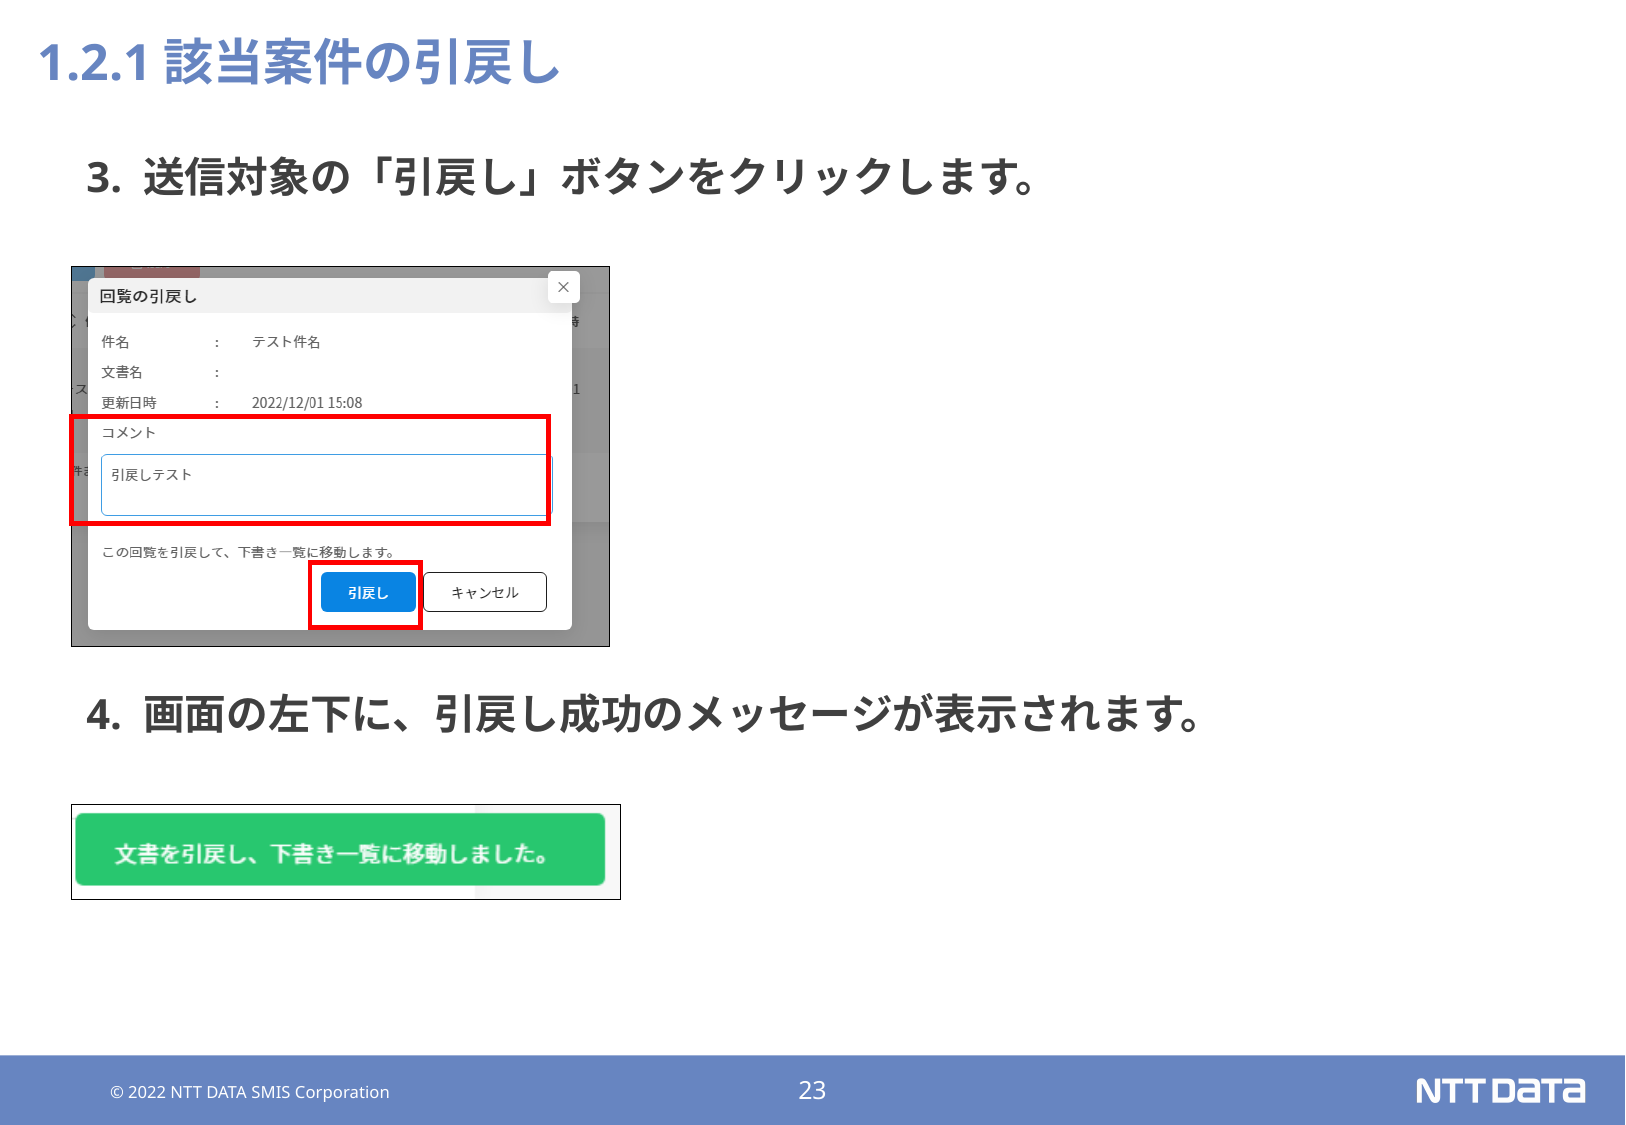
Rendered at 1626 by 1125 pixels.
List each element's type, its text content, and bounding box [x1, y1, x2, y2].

list 3. 送信対象の「引戻し」ボタンをクリックします。 [71, 765, 1553, 1012]
picture [71, 804, 621, 900]
picture [1404, 1066, 1598, 1115]
text_box 4. 画面の左下に、引戻し成功のメッセージが表示されます。 [71, 686, 1553, 765]
picture [71, 266, 610, 647]
title 1.2.1該当案件の引戻し [22, 0, 1602, 119]
list 3. 送信対象の「引戻し」ボタンをクリックします。 [71, 148, 1553, 686]
